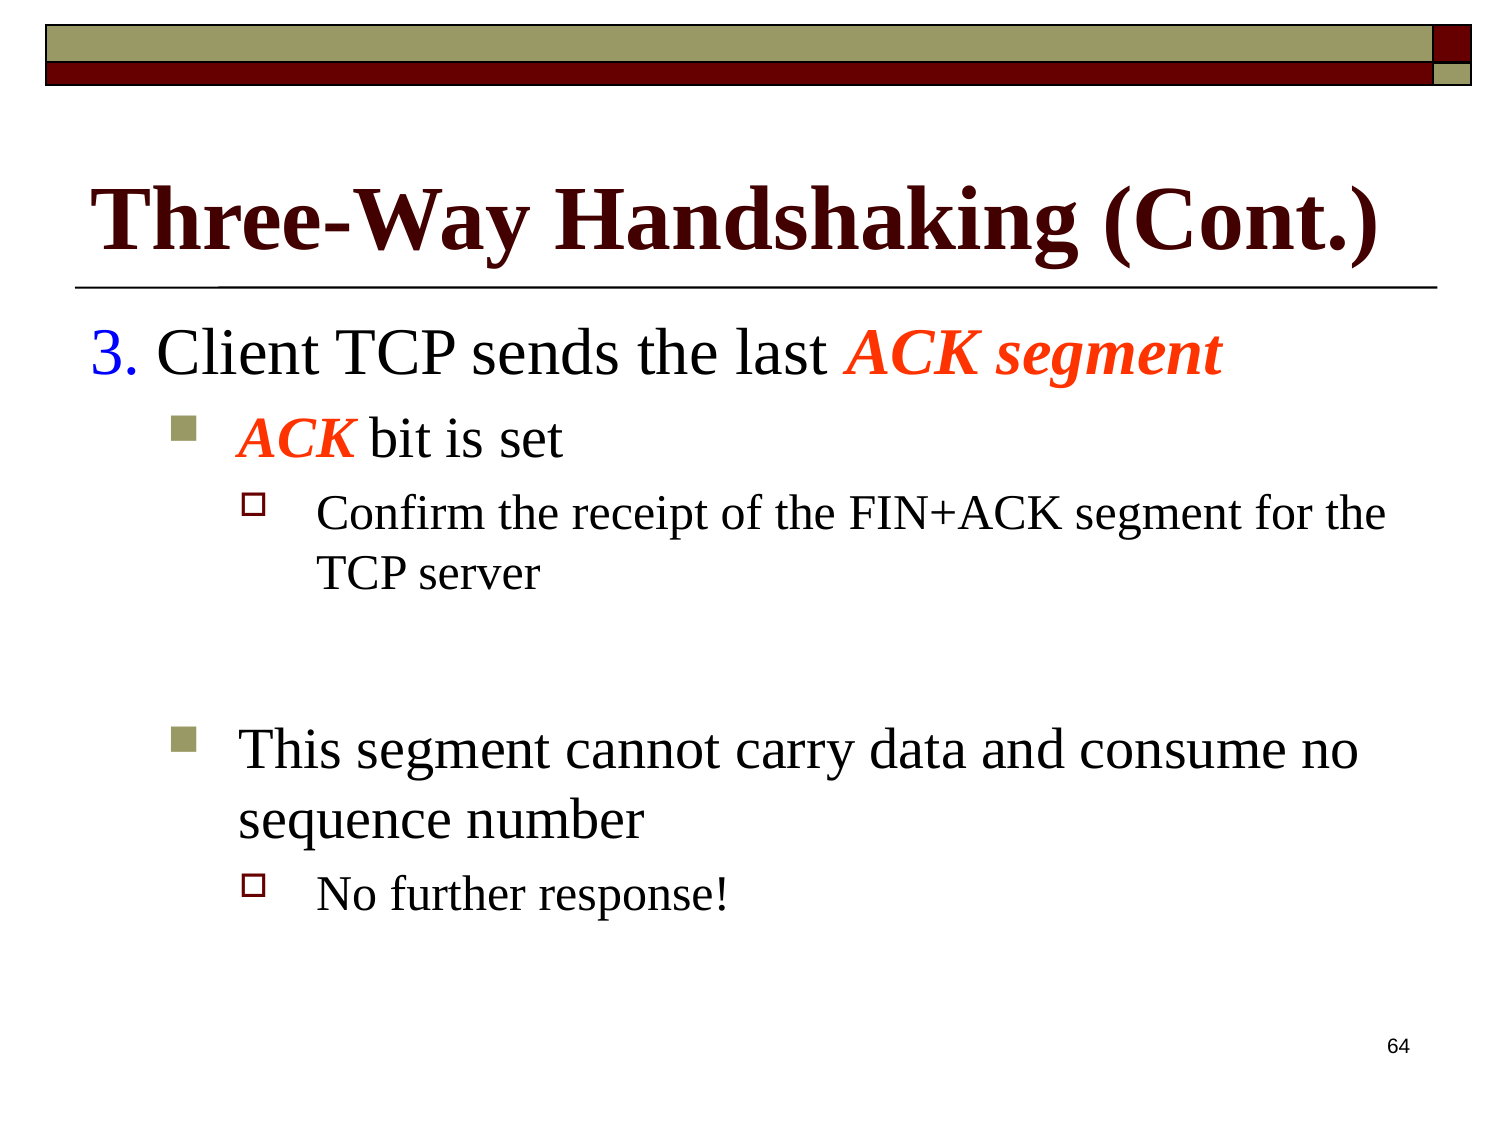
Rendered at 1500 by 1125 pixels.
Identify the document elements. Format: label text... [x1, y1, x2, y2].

list 3. Client TCP sends the last ACK segment ACK bit is set Confirm the receipt of the FIN+ACK segment for the TCP server This segment cannot carry data and consume no sequence number No further response! [74, 299, 1426, 1006]
title Three-Way Handshaking (Cont.) [74, 87, 1426, 276]
slide_number 64 [1112, 1024, 1426, 1101]
